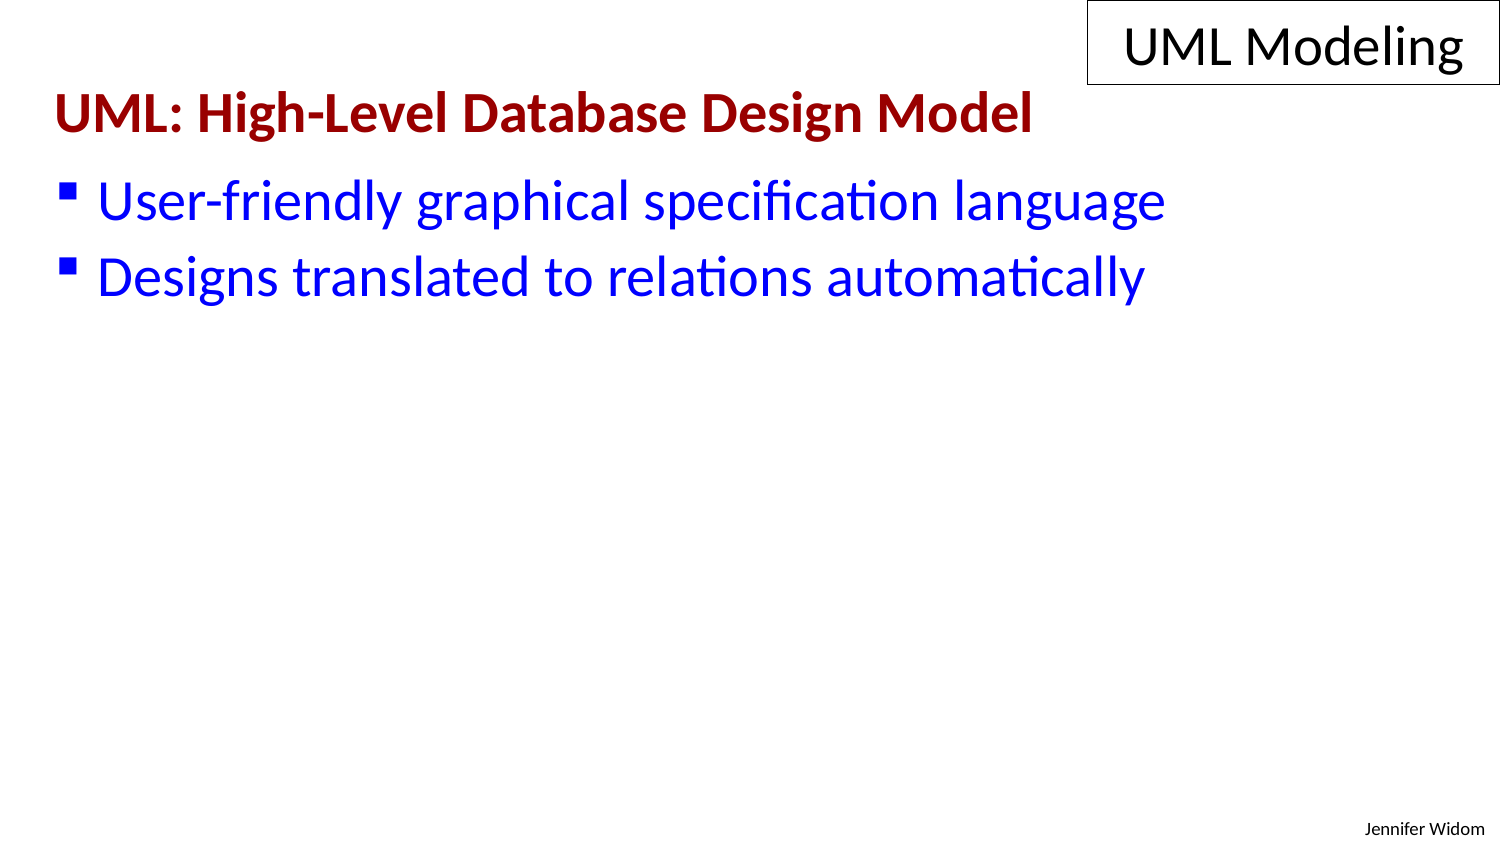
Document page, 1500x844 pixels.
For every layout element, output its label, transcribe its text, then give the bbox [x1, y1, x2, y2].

text_box UML: High-Level Database Design Model User-friendly graphical specification language Designs translated to relations automatically [24, 75, 1388, 822]
text_box UML Modeling [1087, 0, 1500, 85]
